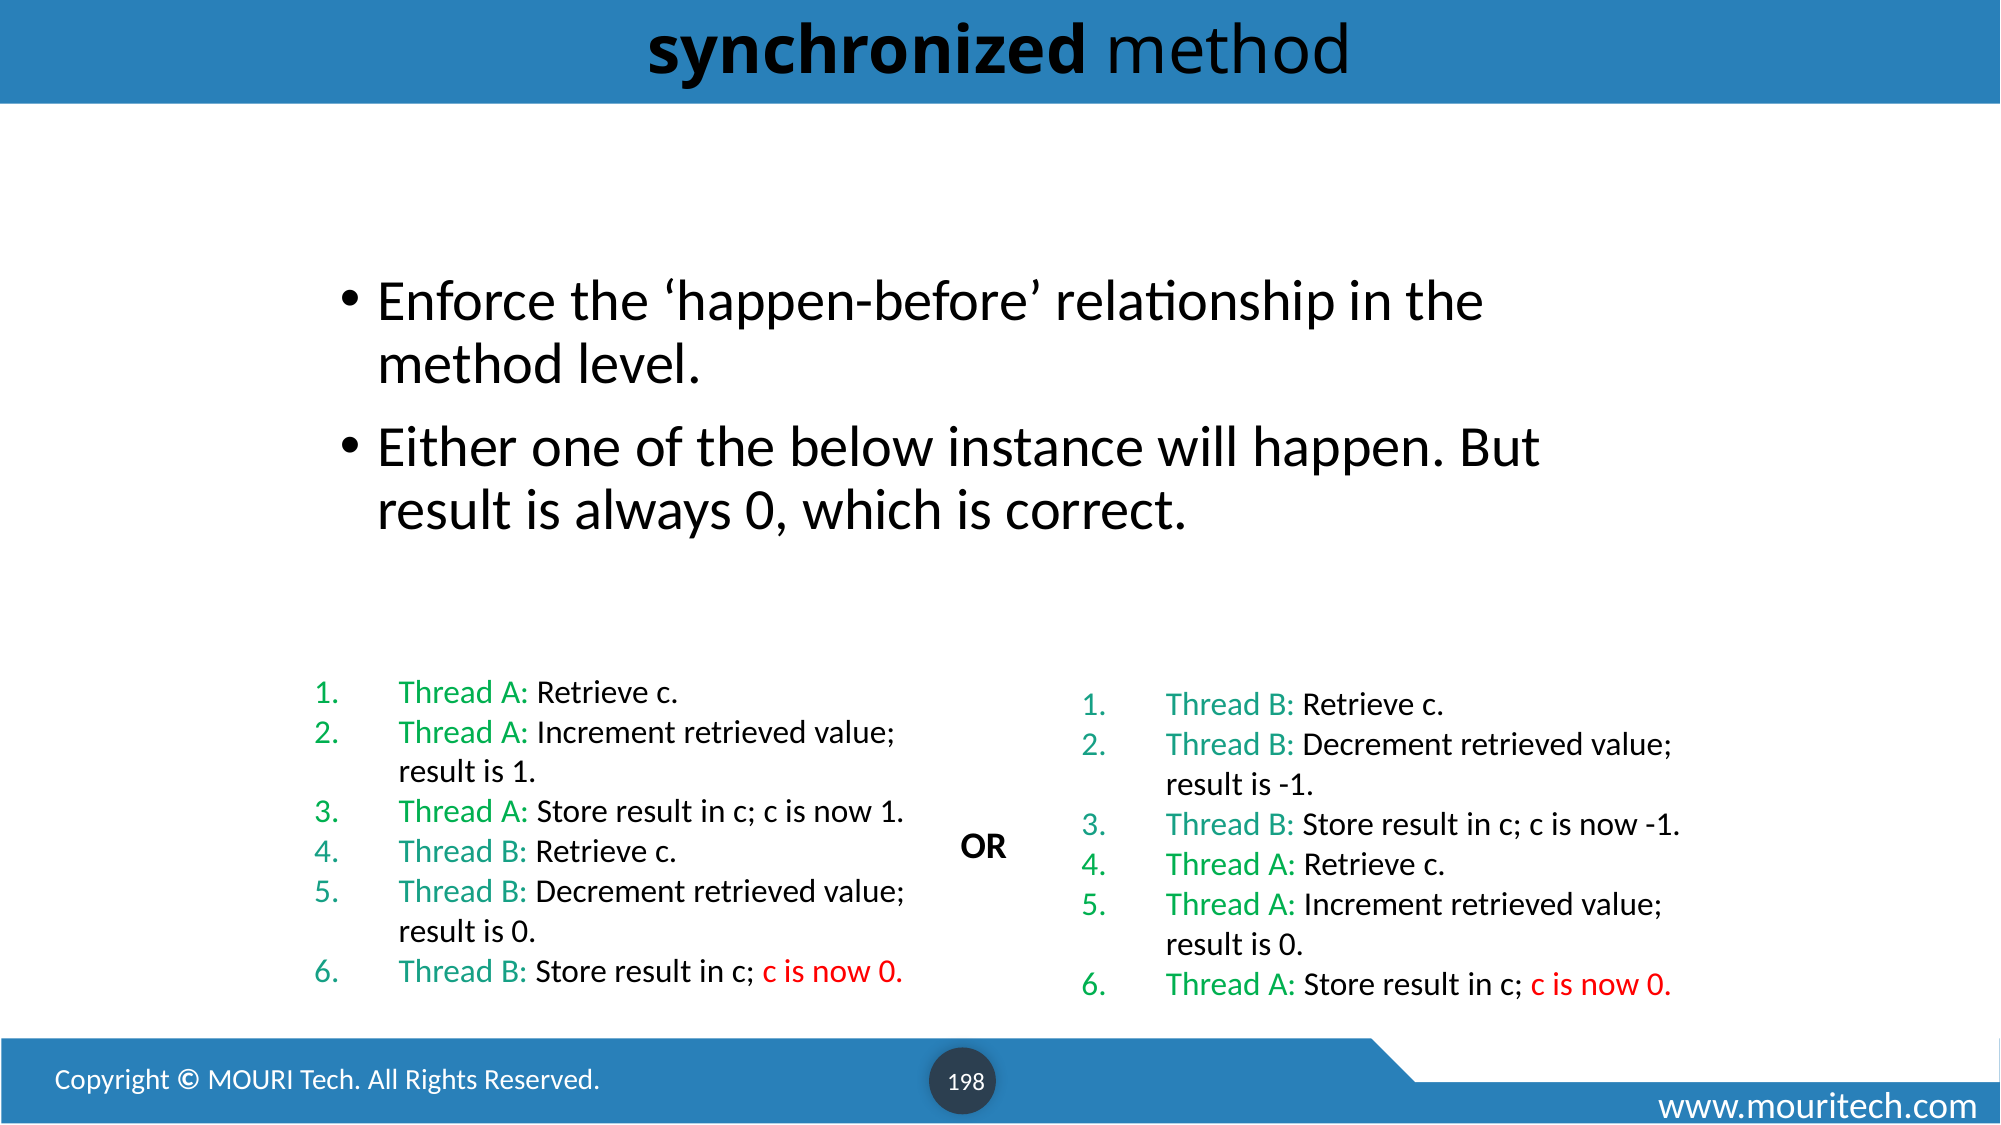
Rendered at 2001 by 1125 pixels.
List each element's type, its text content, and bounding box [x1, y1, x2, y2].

text_box Thread B: Retrieve c. Thread B: Decrement retrieved value; result is -1. Thread B: Store result in c; c is now -1. Thread A: Retrieve c. Thread A: Increment retrieved value; result is 0. Thread A: Store result in c; c is now 0. [1000, 674, 1751, 1049]
slide_number 198 [931, 1051, 1001, 1111]
text_box OR [945, 813, 1022, 874]
text_box Thread A: Retrieve c. Thread A: Increment retrieved value; result is 1. Thread A: Store result in c; c is now 1. Thread B: Retrieve c. Thread B: Decrement retrieved value; result is 0. Thread B: Store result in c; c is now 0. [233, 662, 984, 997]
list Enforce the ‘happen-before’ relationship in the method level. Either one of the below instance will happen. But result is always 0, which is correct. [324, 262, 1675, 625]
title synchronized method [0, 0, 2000, 104]
